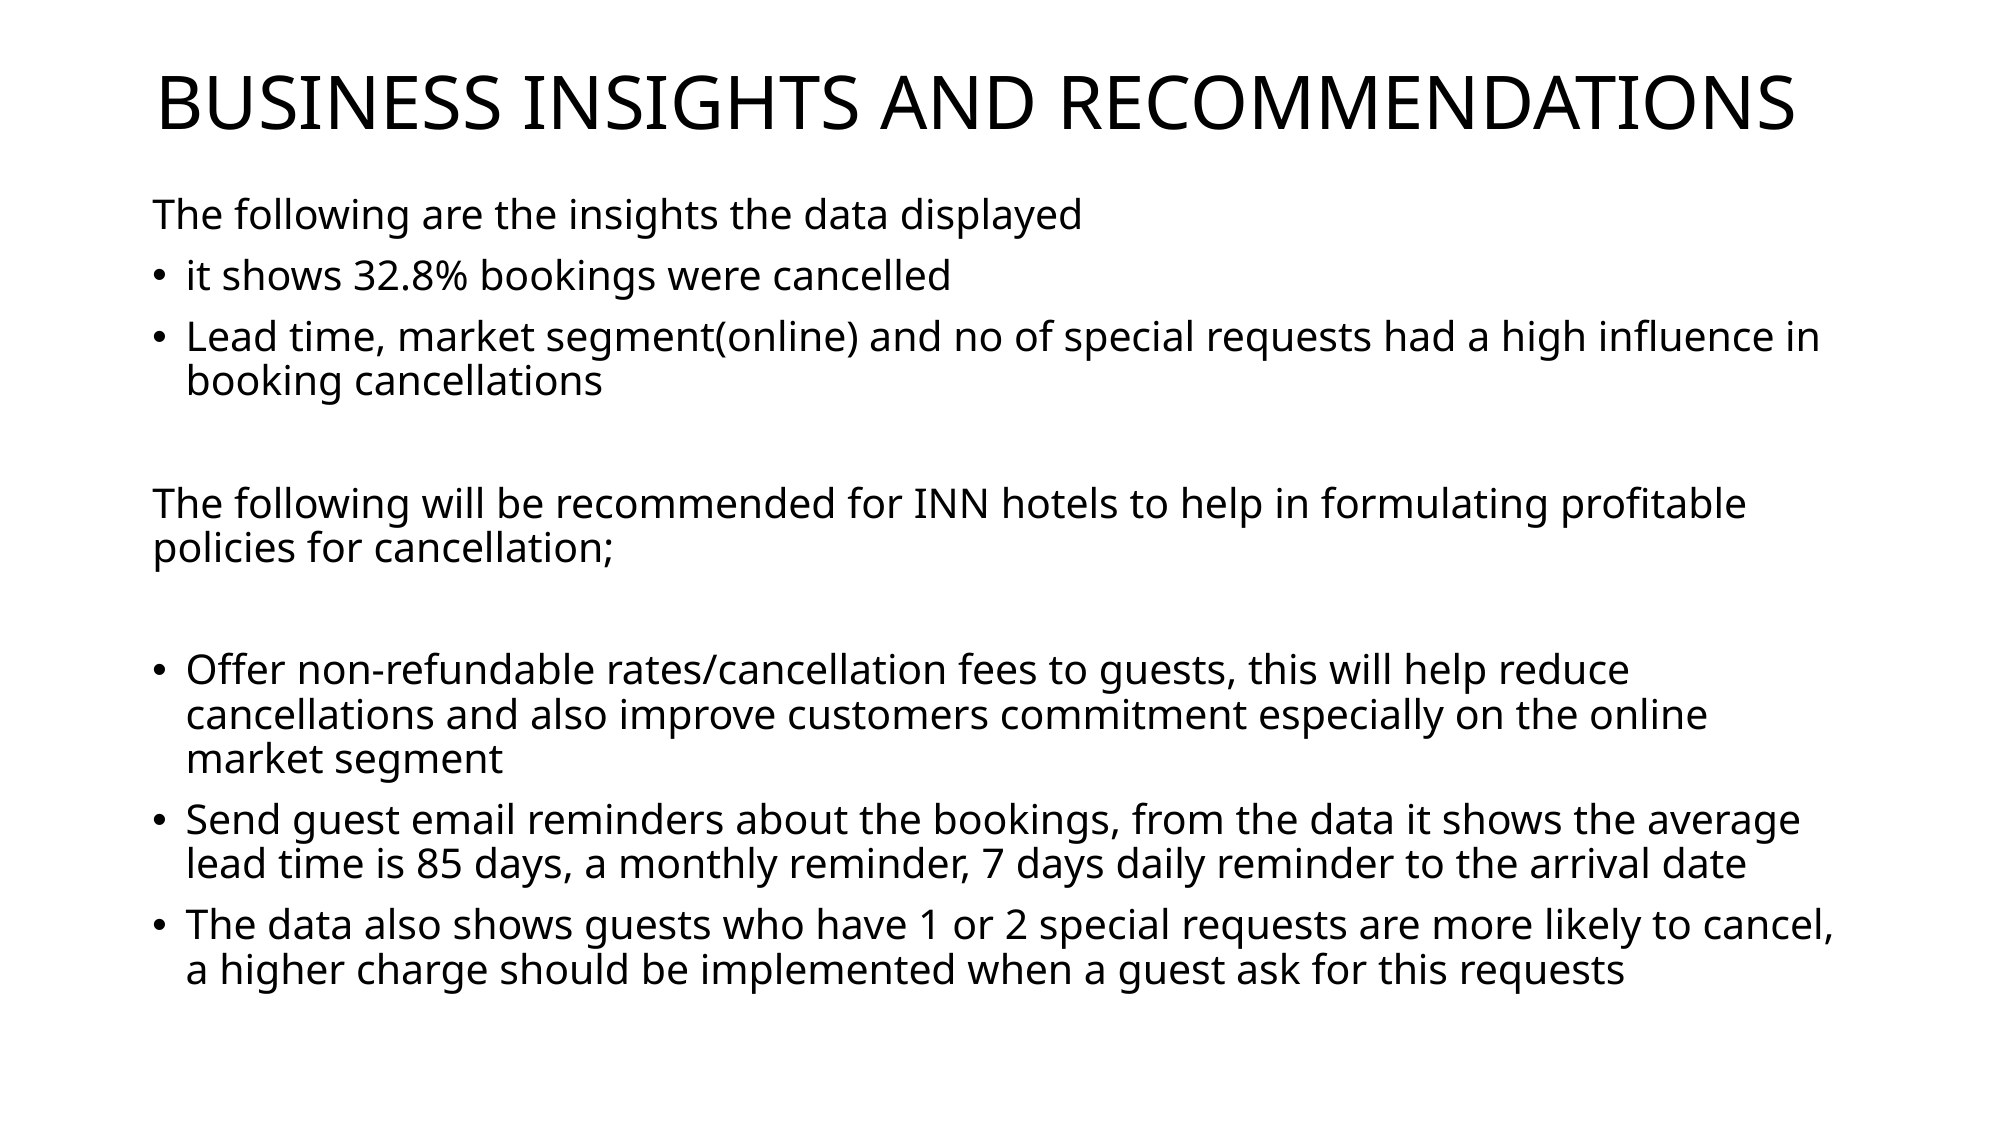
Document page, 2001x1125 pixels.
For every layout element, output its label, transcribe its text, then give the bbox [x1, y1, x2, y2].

title BUSINESS INSIGHTS AND RECOMMENDATIONS [140, 57, 1863, 153]
list The following are the insights the data displayed it shows 32.8% bookings were cancelled Lead time, market segment(online) and no of special requests had a high influence in booking cancellations The following will be recommended for INN hotels to help in formulating profitable policies for cancellation; Offer non-refundable rates/cancellation fees to guests, this will help reduce cancellations and also improve customers commitment especially on the online market segment Send guest email reminders about the bookings, from the data it shows the average lead time is 85 days, a monthly reminder, 7 days daily reminder to the arrival date The data also shows guests who have 1 or 2 special requests are more likely to cancel, a higher charge should be implemented when a guest ask for this requests [137, 186, 1863, 1014]
